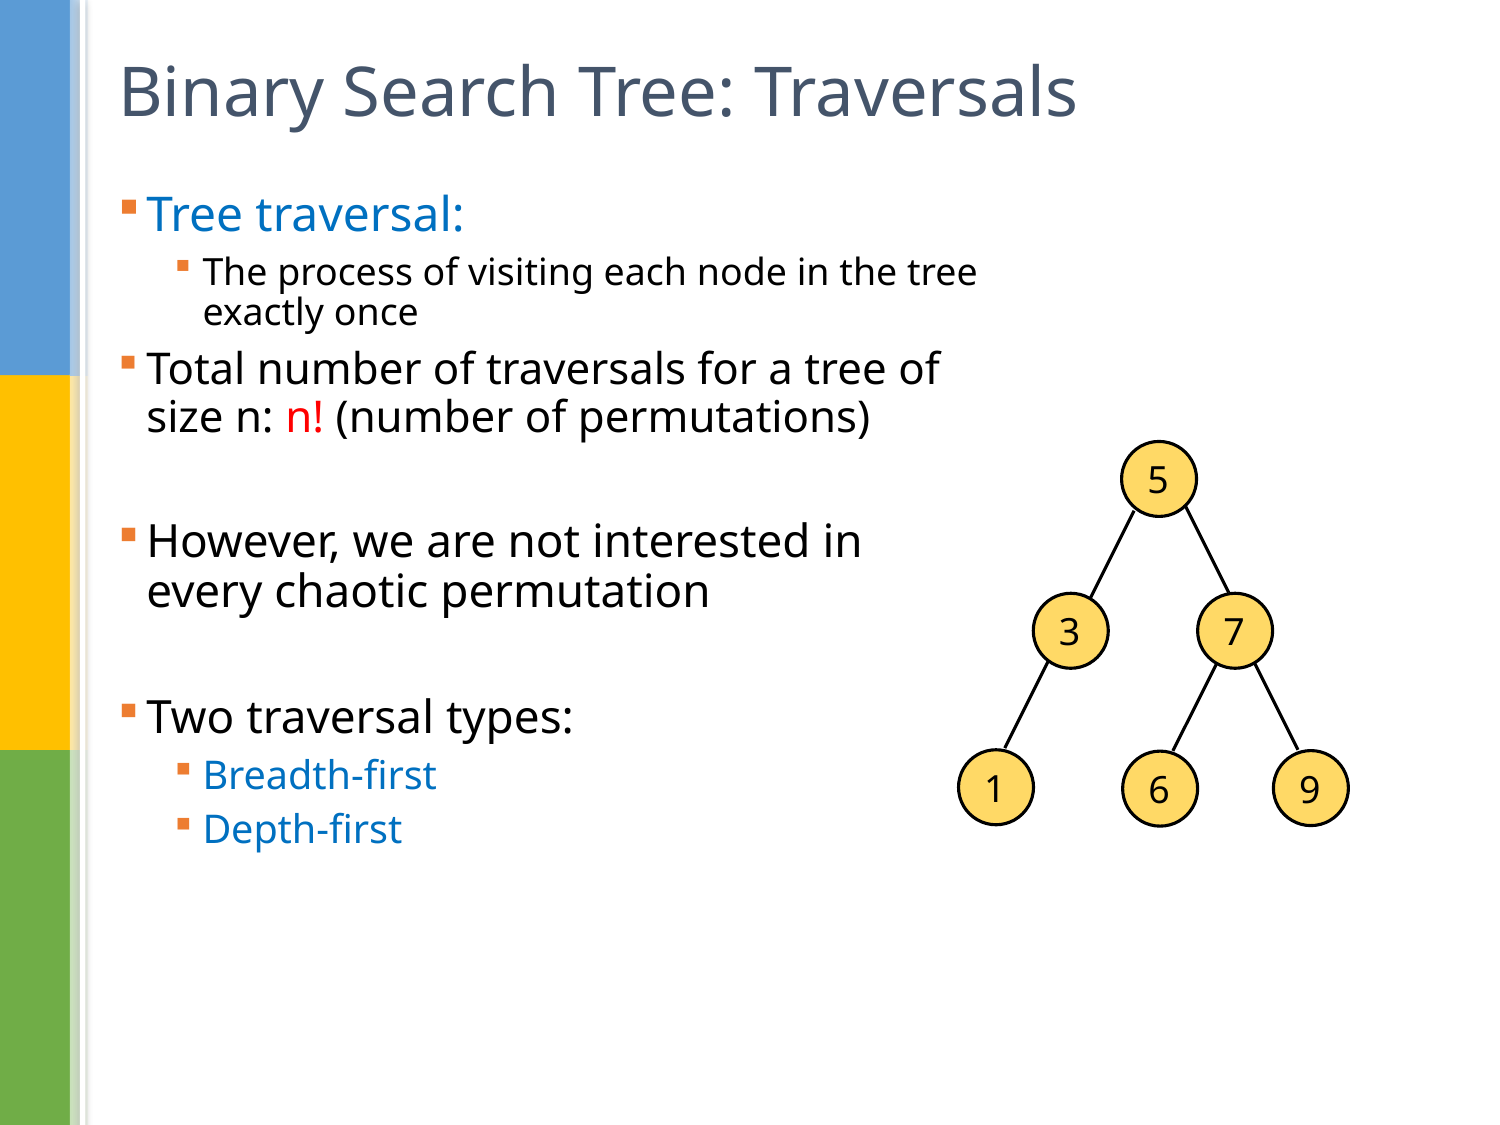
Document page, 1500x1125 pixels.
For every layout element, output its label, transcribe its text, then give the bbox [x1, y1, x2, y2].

title Binary Search Tree: Traversals [103, 38, 1397, 141]
text_box 7 [1197, 593, 1273, 669]
text_box 3 [1033, 593, 1109, 669]
text_box 6 [1122, 751, 1198, 827]
text_box 5 [1121, 441, 1197, 517]
text_box 1 [958, 749, 1034, 825]
text_box 9 [1273, 750, 1349, 826]
list Tree traversal: The process of visiting each node in the tree exactly once Total number of traversals for a tree of size n: n! (number of permutations) However, we are not interested in every chaotic permutation Two traversal types: Breadth-first Depth-first [103, 182, 1433, 1057]
